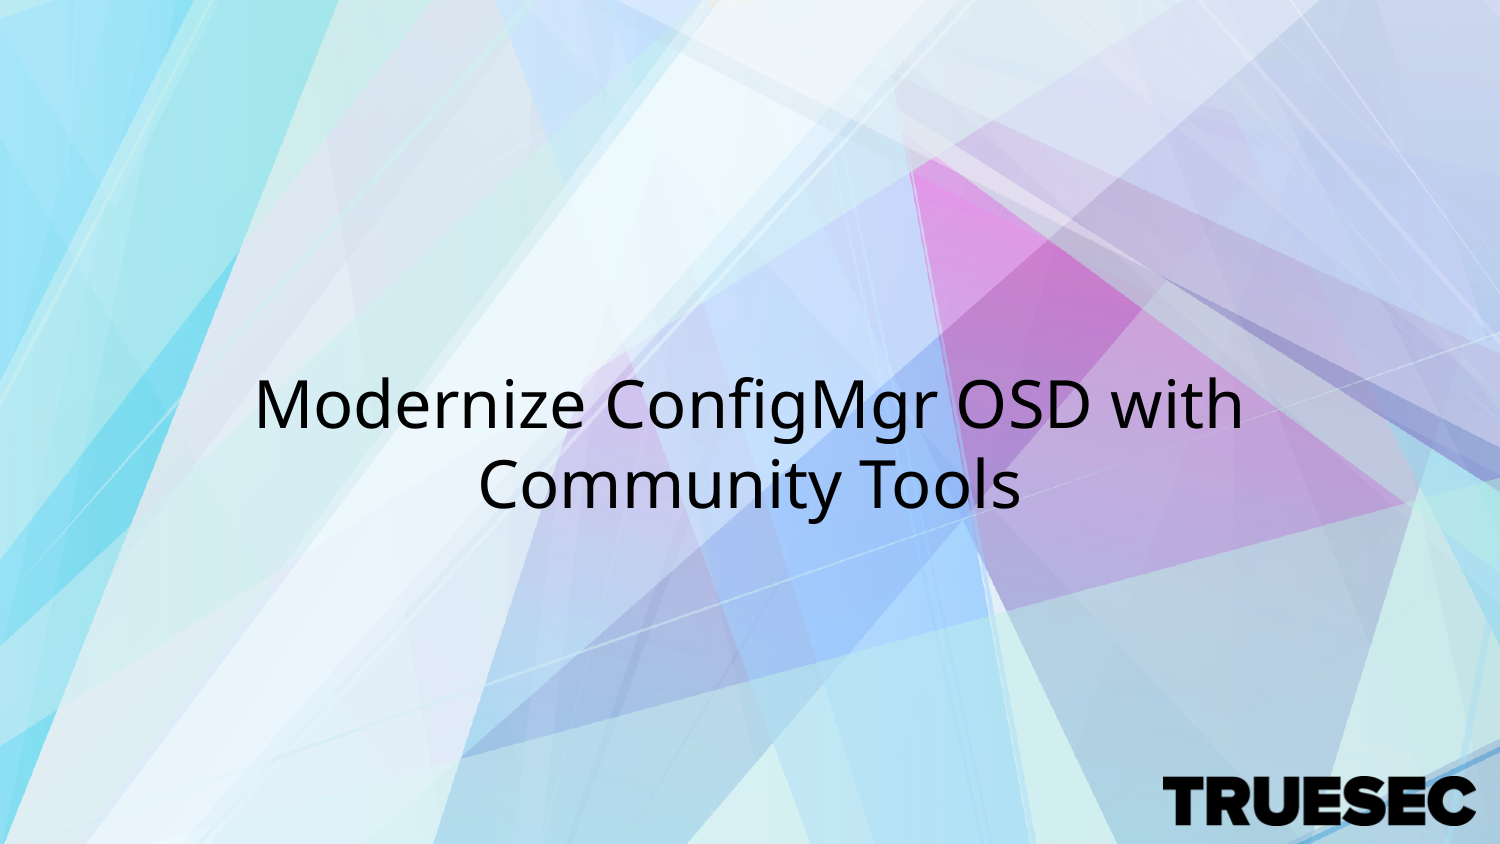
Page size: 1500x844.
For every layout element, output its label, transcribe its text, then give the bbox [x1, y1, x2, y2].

picture [0, 0, 1500, 844]
title Modernize ConfigMgr OSD with Community Tools [112, 351, 1388, 532]
